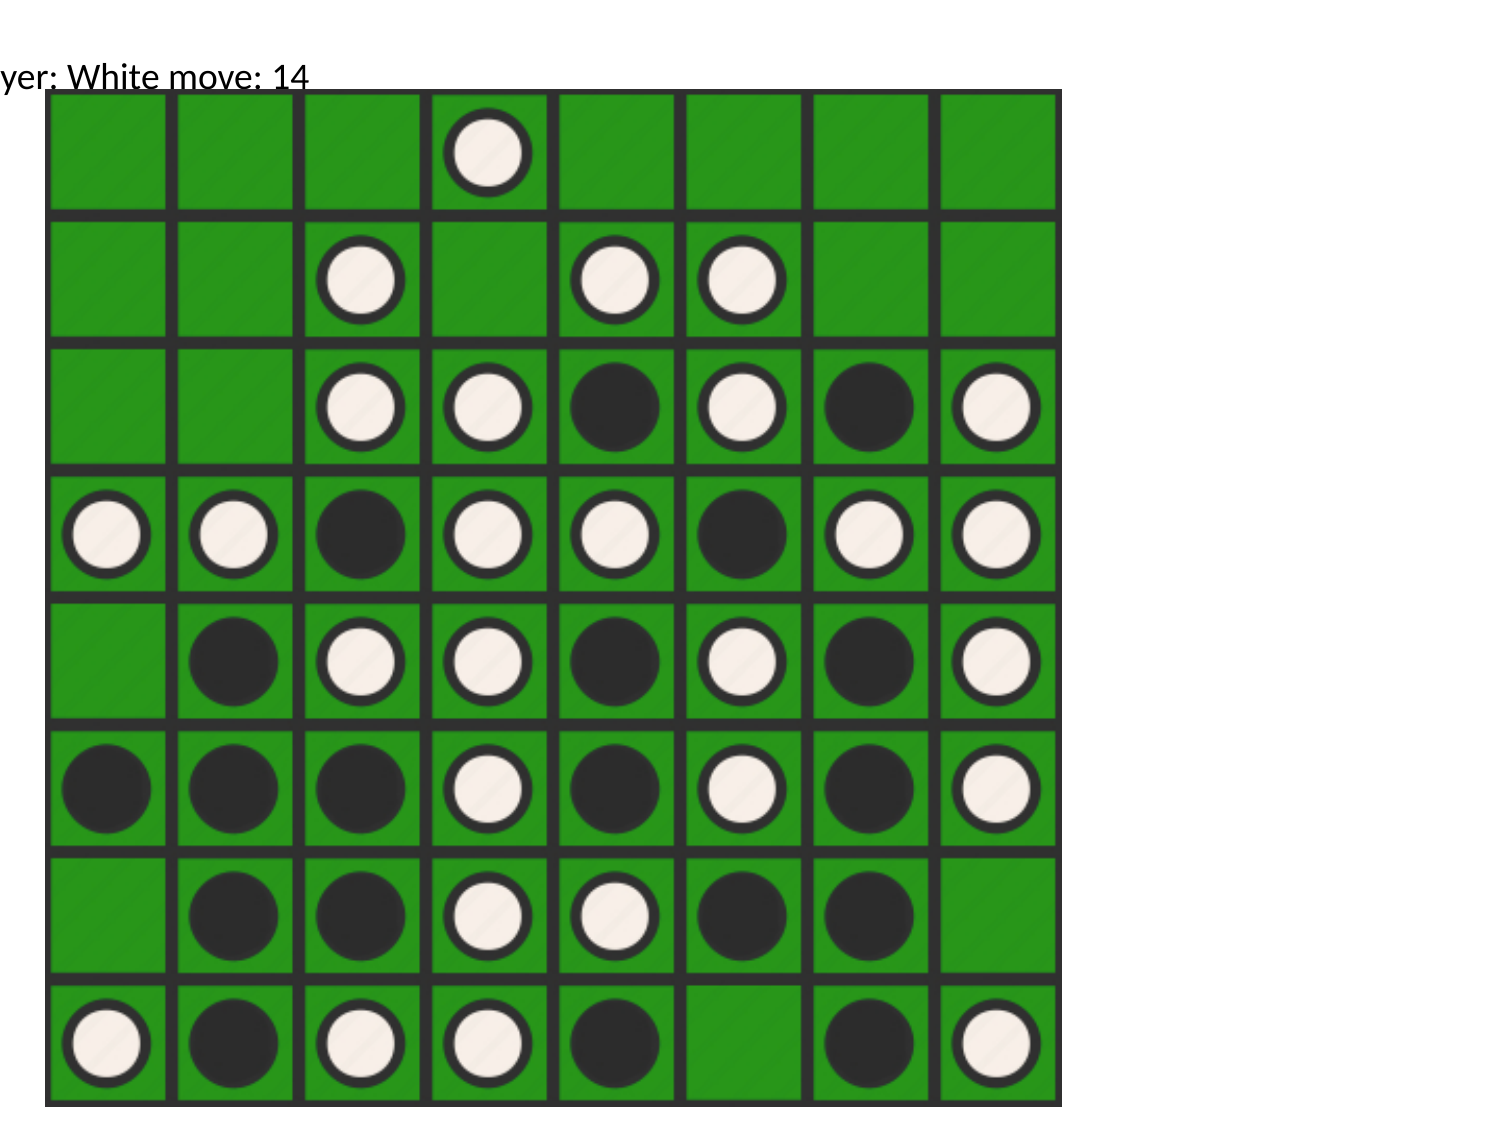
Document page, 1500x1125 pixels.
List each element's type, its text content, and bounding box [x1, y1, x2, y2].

text_box turn: 42 player: White move: 14 [0, 44, 325, 105]
picture [44, 89, 1062, 1107]
